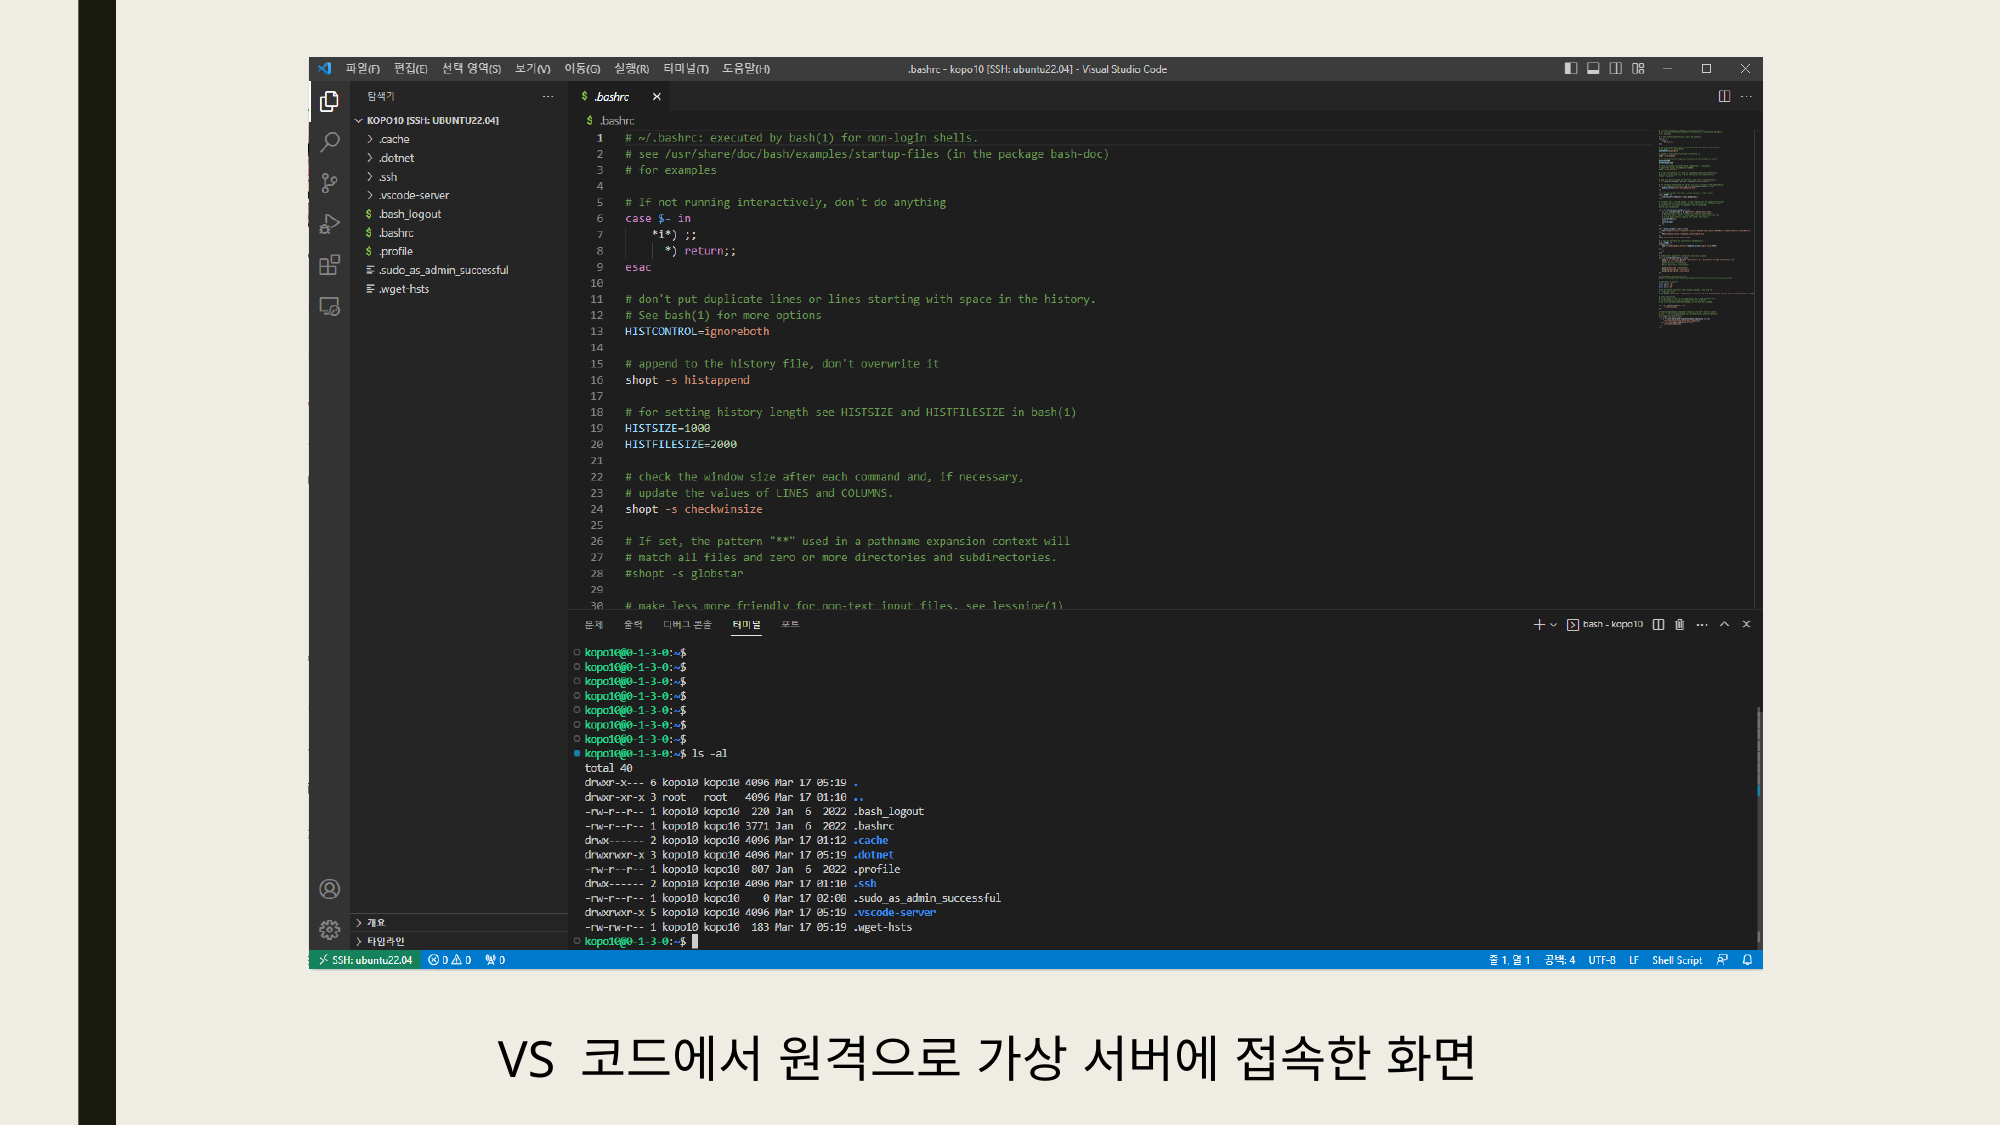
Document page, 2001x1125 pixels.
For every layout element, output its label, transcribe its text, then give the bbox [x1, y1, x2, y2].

text_box VS 코드에서 원격으로 가상 서버에 접속한 화면 [483, 1019, 1589, 1095]
picture [308, 57, 1763, 971]
